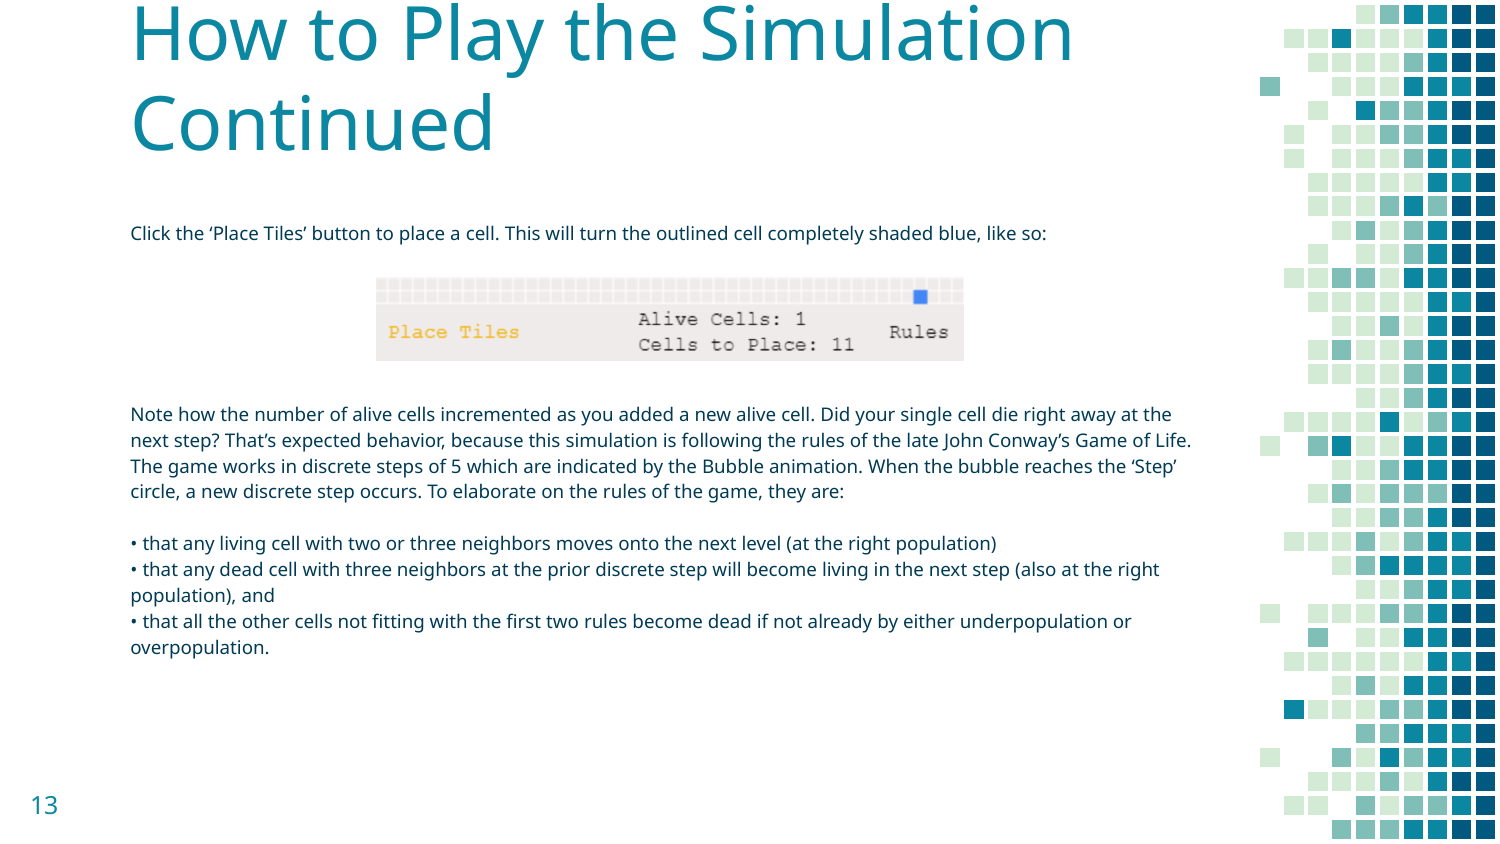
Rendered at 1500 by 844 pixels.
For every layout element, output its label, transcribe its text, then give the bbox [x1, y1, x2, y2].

list Click the ‘Place Tiles’ button to place a cell. This will turn the outlined cell completely shaded blue, like so: Note how the number of alive cells incremented as you added a new alive cell. Did your single cell die right away at the next step? That’s expected behavior, because this simulation is following the rules of the late John Conway’s Game of Life. The game works in discrete steps of 5 which are indicated by the Bubble animation. When the bubble reaches the ‘Step’ circle, a new discrete step occurs. To elaborate on the rules of the game, they are: • that any living cell with two or three neighbors moves onto the next level (at the right population) • that any dead cell with three neighbors at the prior discrete step will become living in the next step (also at the right population), and • that all the other cells not fitting with the first two rules become dead if not already by either underpopulation or overpopulation. [115, 203, 1225, 763]
title How to Play the Simulation Continued [115, 40, 1225, 181]
slide_number ‹#› [15, 774, 105, 839]
picture [376, 277, 964, 361]
